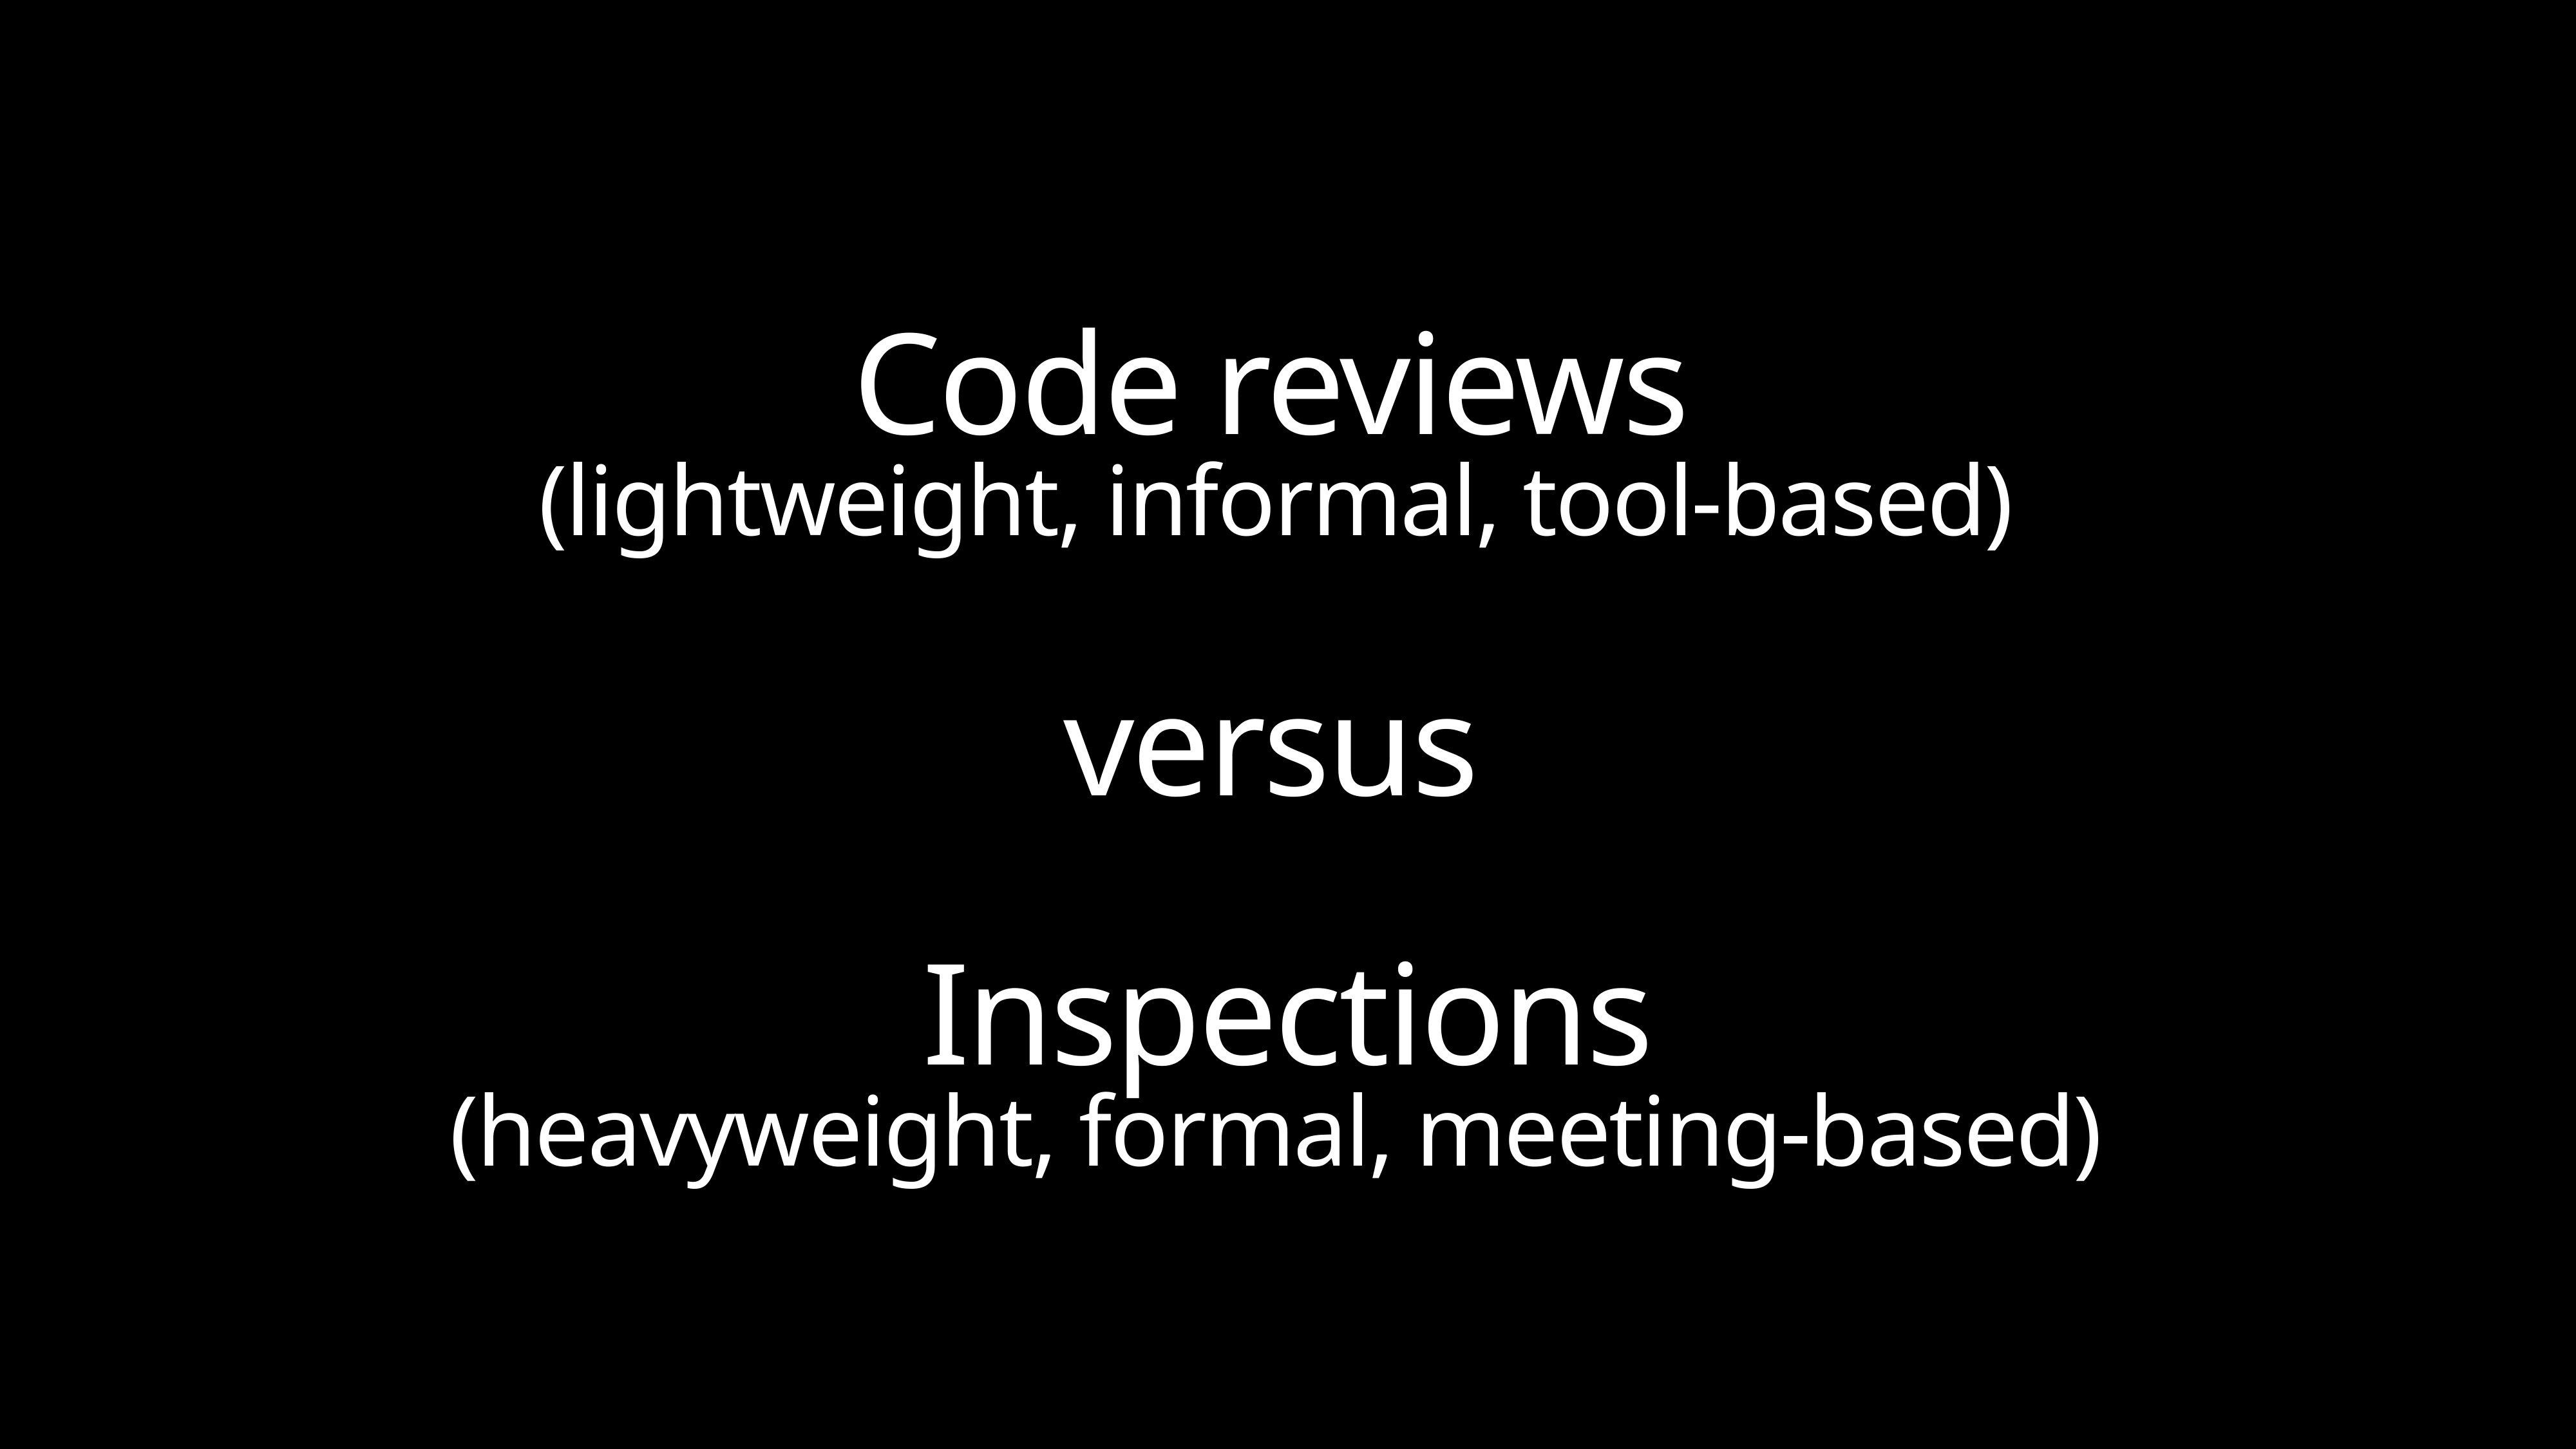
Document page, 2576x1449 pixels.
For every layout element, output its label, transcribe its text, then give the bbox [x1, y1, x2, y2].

list Code reviews (lightweight, informal, tool-based) versus Inspections (heavyweight, formal, meeting-based) [127, 222, 2449, 1289]
